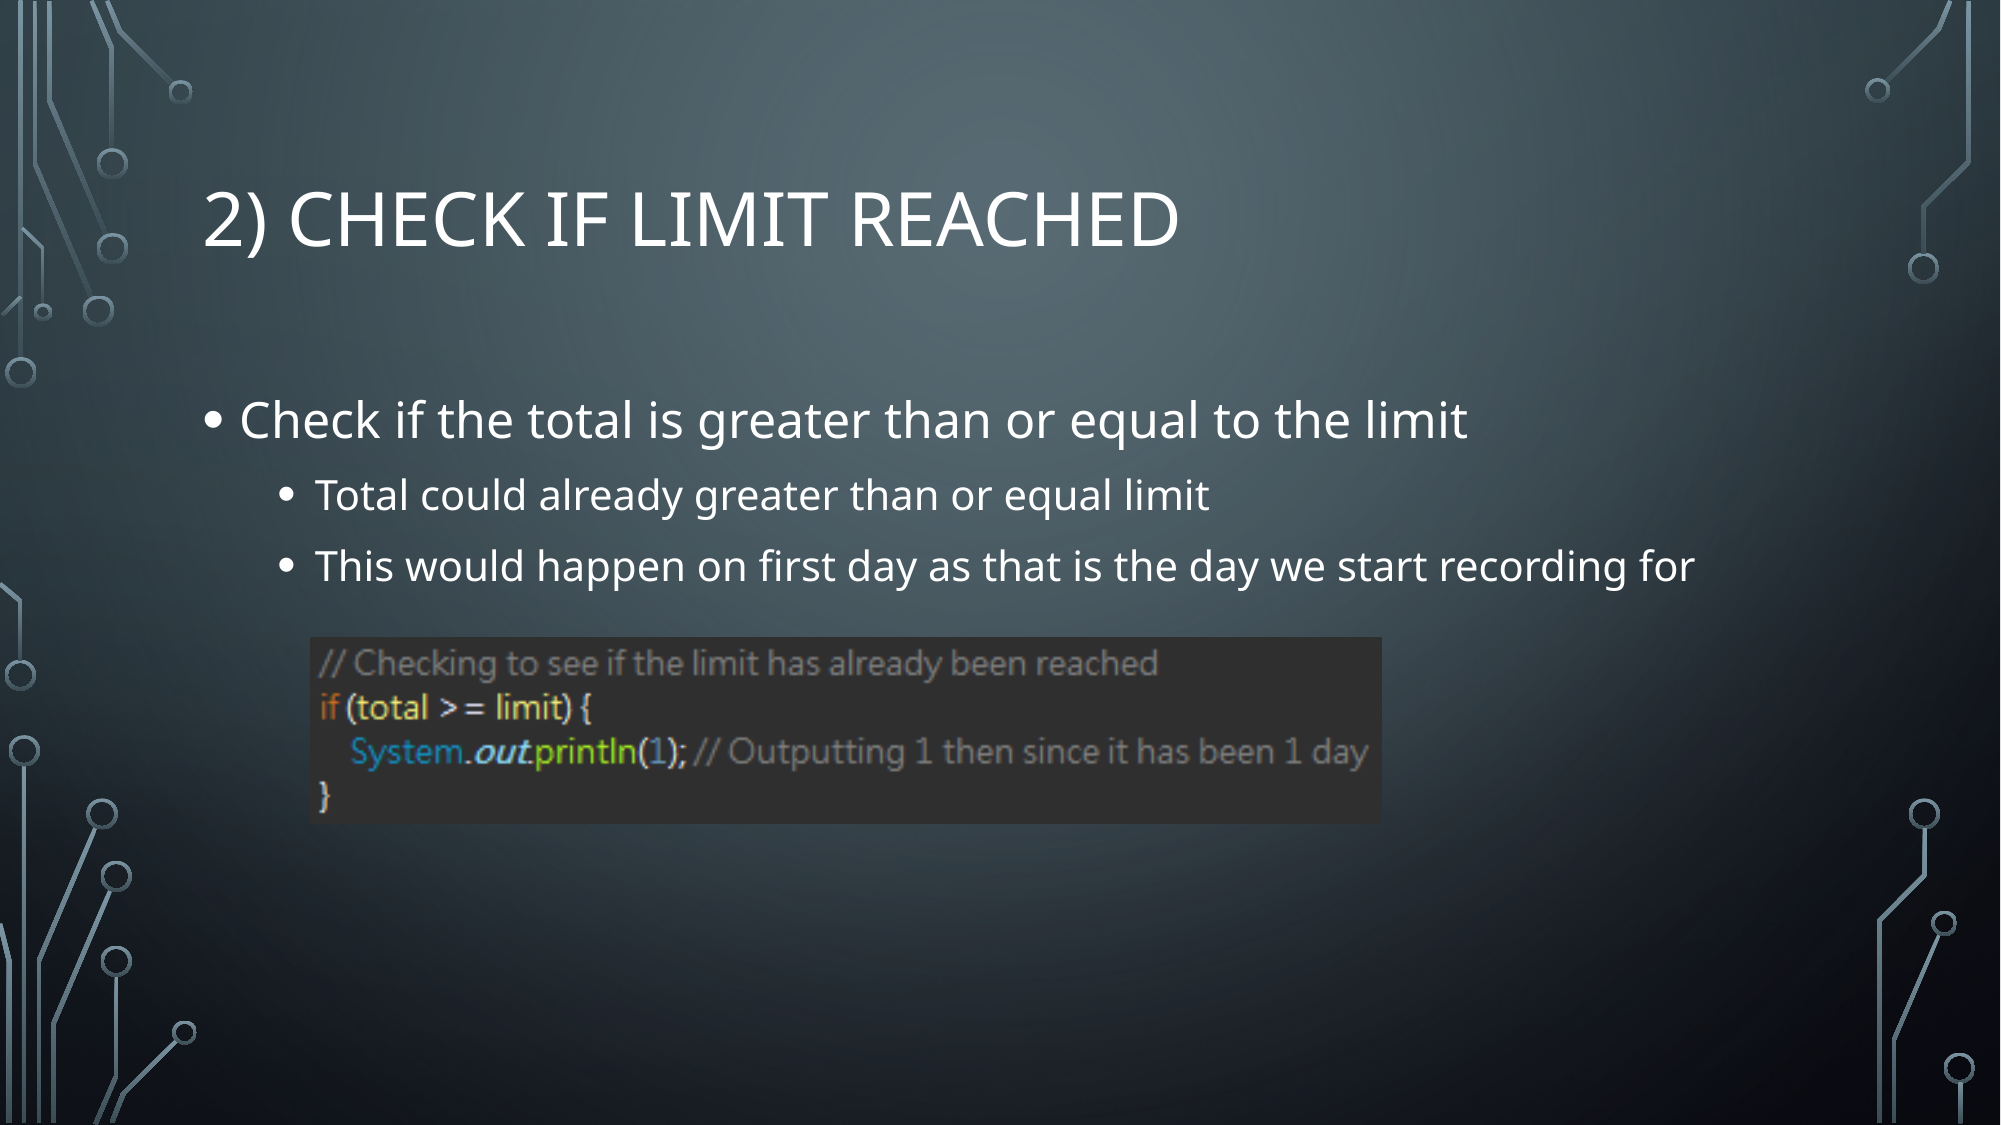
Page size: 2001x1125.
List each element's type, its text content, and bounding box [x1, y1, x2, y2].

title 2) Check If limit Reached [187, 101, 1813, 344]
picture [310, 637, 1383, 825]
list Check if the total is greater than or equal to the limit Total could already greater than or equal limit This would happen on first day as that is the day we start recording for [187, 369, 1813, 950]
